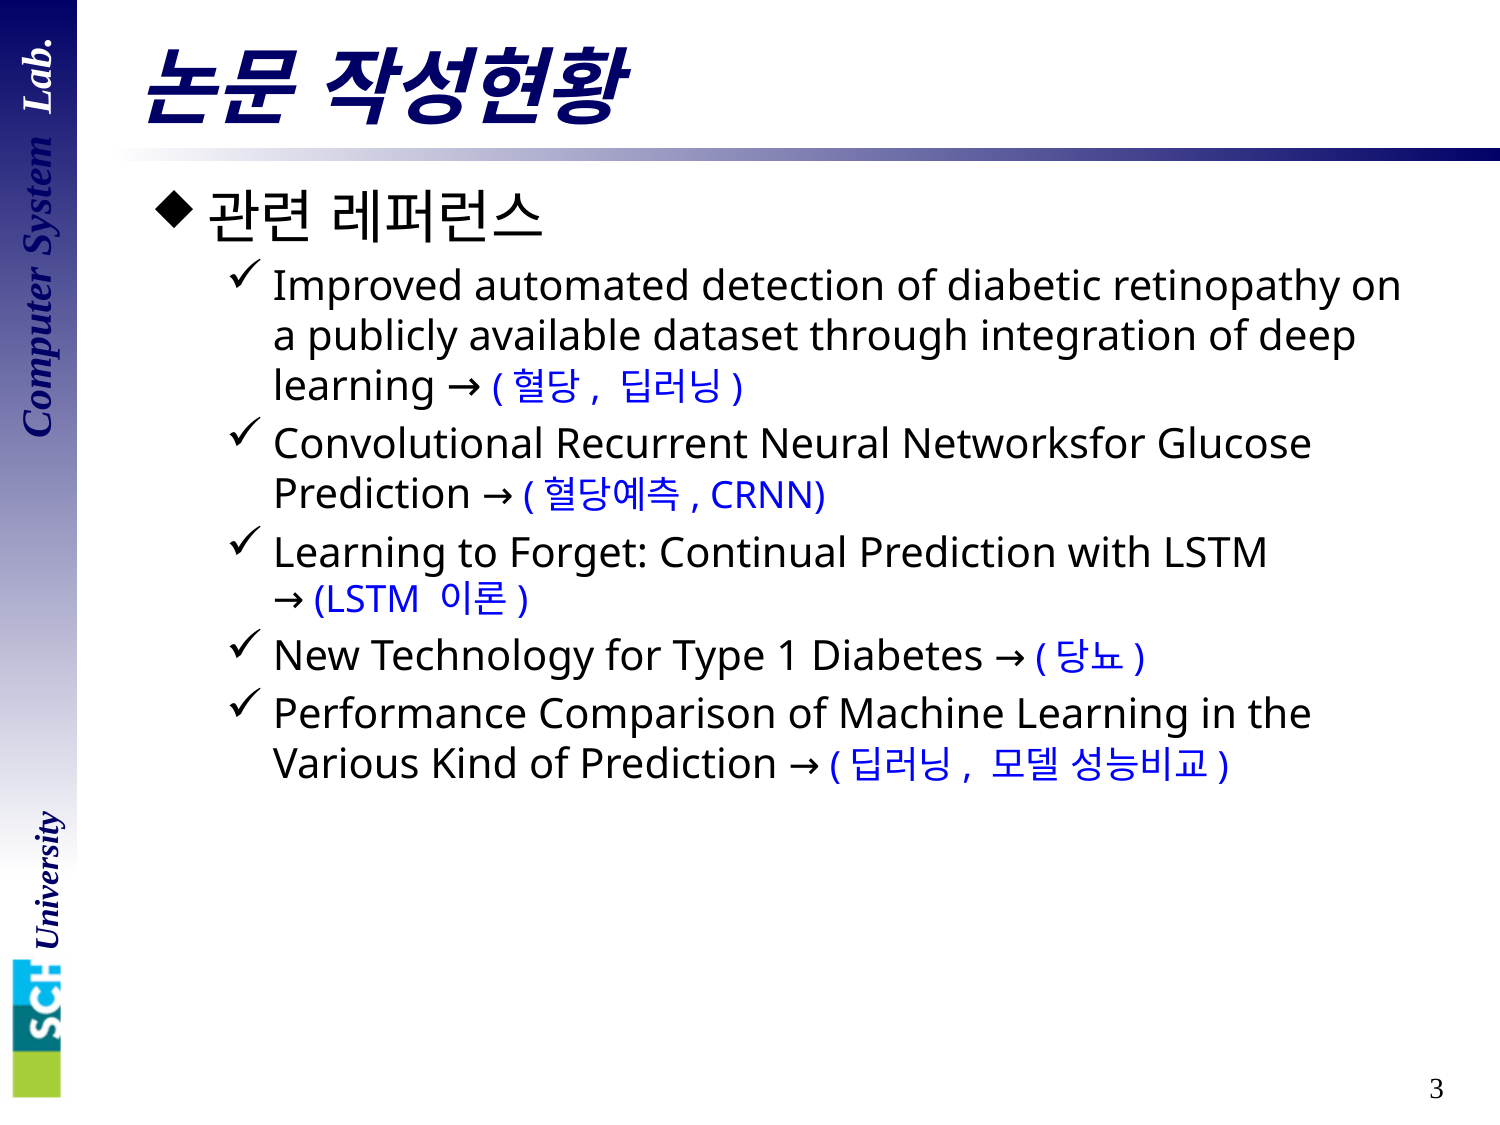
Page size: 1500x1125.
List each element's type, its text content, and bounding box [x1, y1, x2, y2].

picture [5, 952, 69, 1104]
list 관련 레퍼런스 Improved automated detection of diabetic retinopathy on a publicly available dataset through integration of deep learning → (혈당, 딥러닝) Convolutional Recurrent Neural Networksfor Glucose Prediction → (혈당예측, CRNN) Learning to Forget: Continual Prediction with LSTM → (LSTM 이론) New Technology for Type 1 Diabetes → (당뇨) Performance Comparison of Machine Learning in the Various Kind of Prediction → (딥러닝, 모델 성능비교) [135, 172, 1448, 1100]
title 논문 작성현황 [123, 25, 1460, 143]
